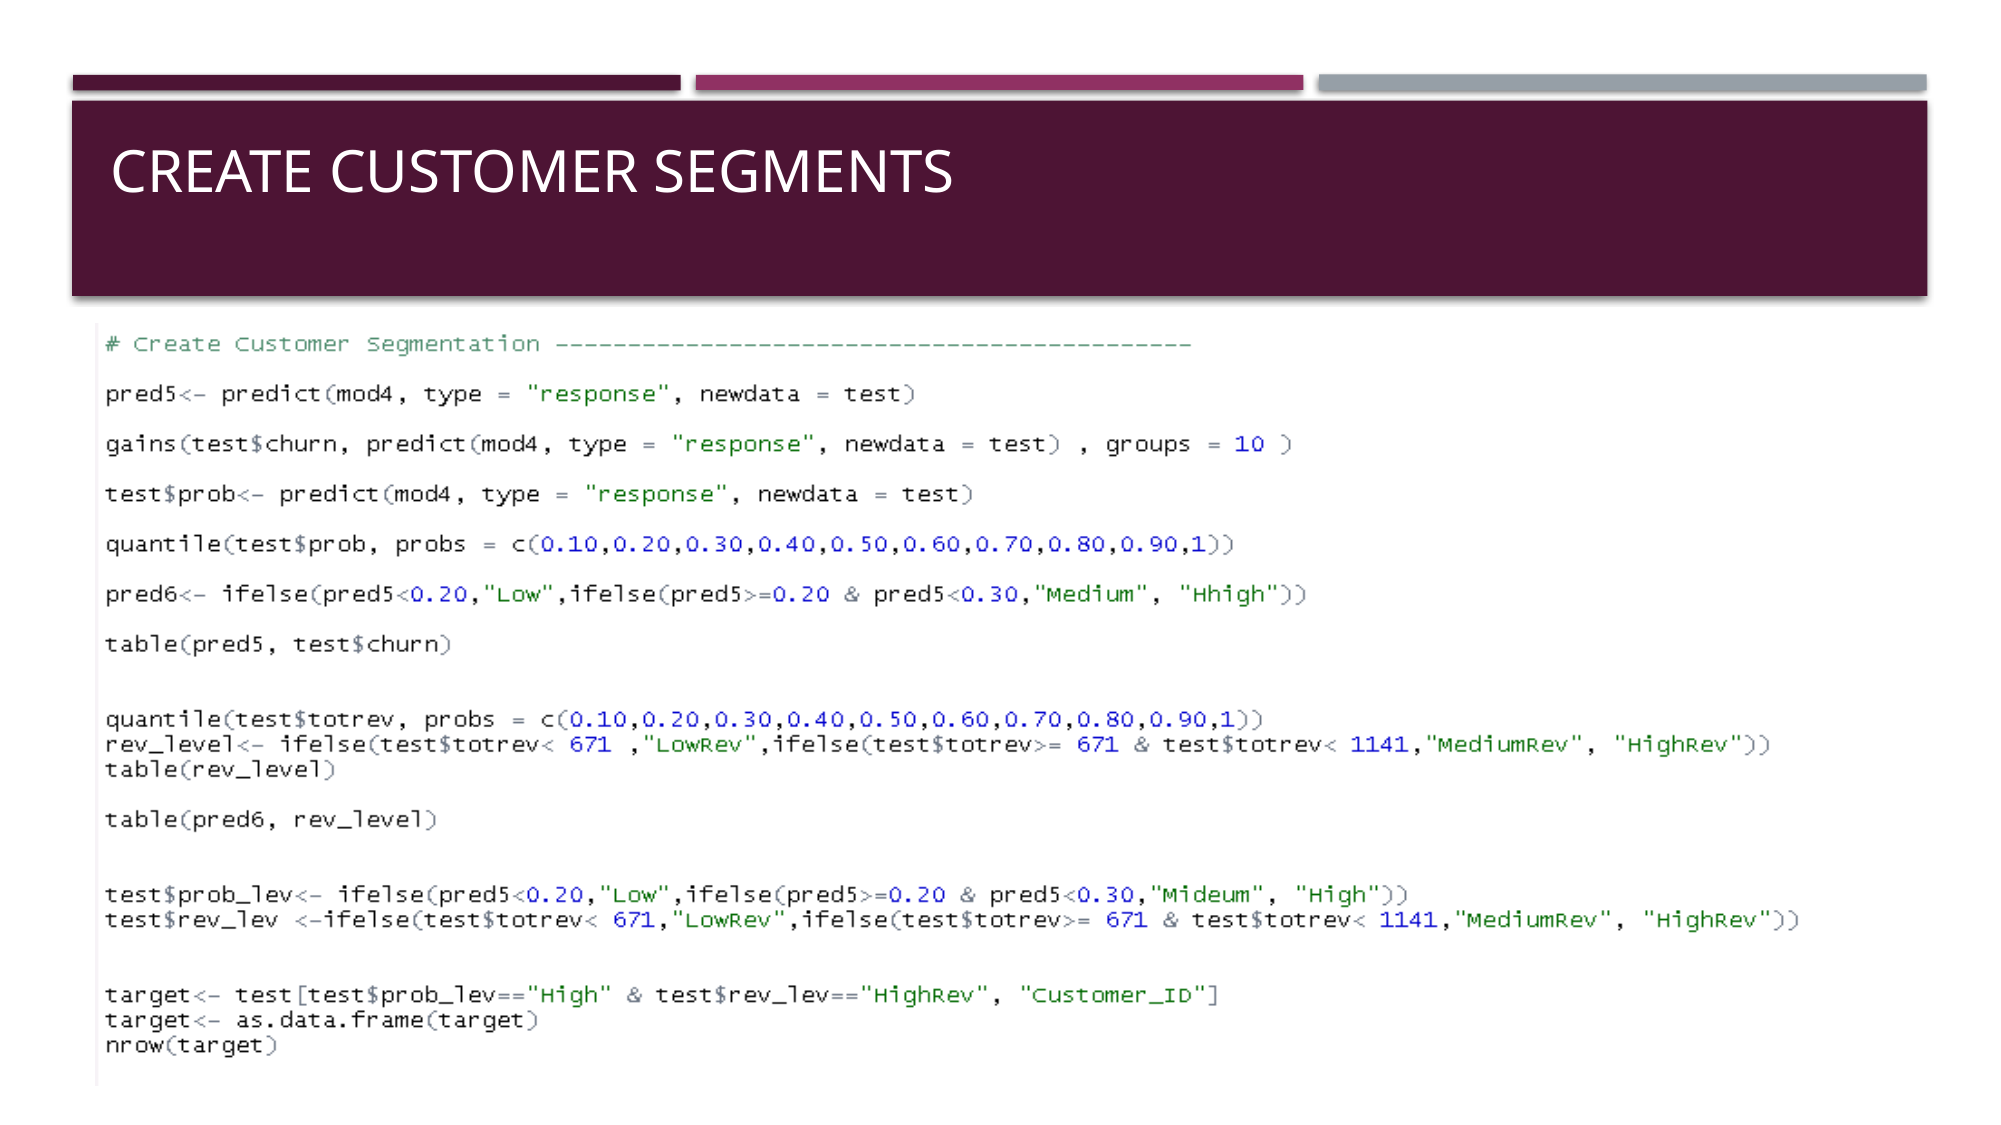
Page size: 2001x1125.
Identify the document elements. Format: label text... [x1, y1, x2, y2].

picture [94, 323, 1906, 1087]
title Create customer segments [95, 115, 1905, 282]
